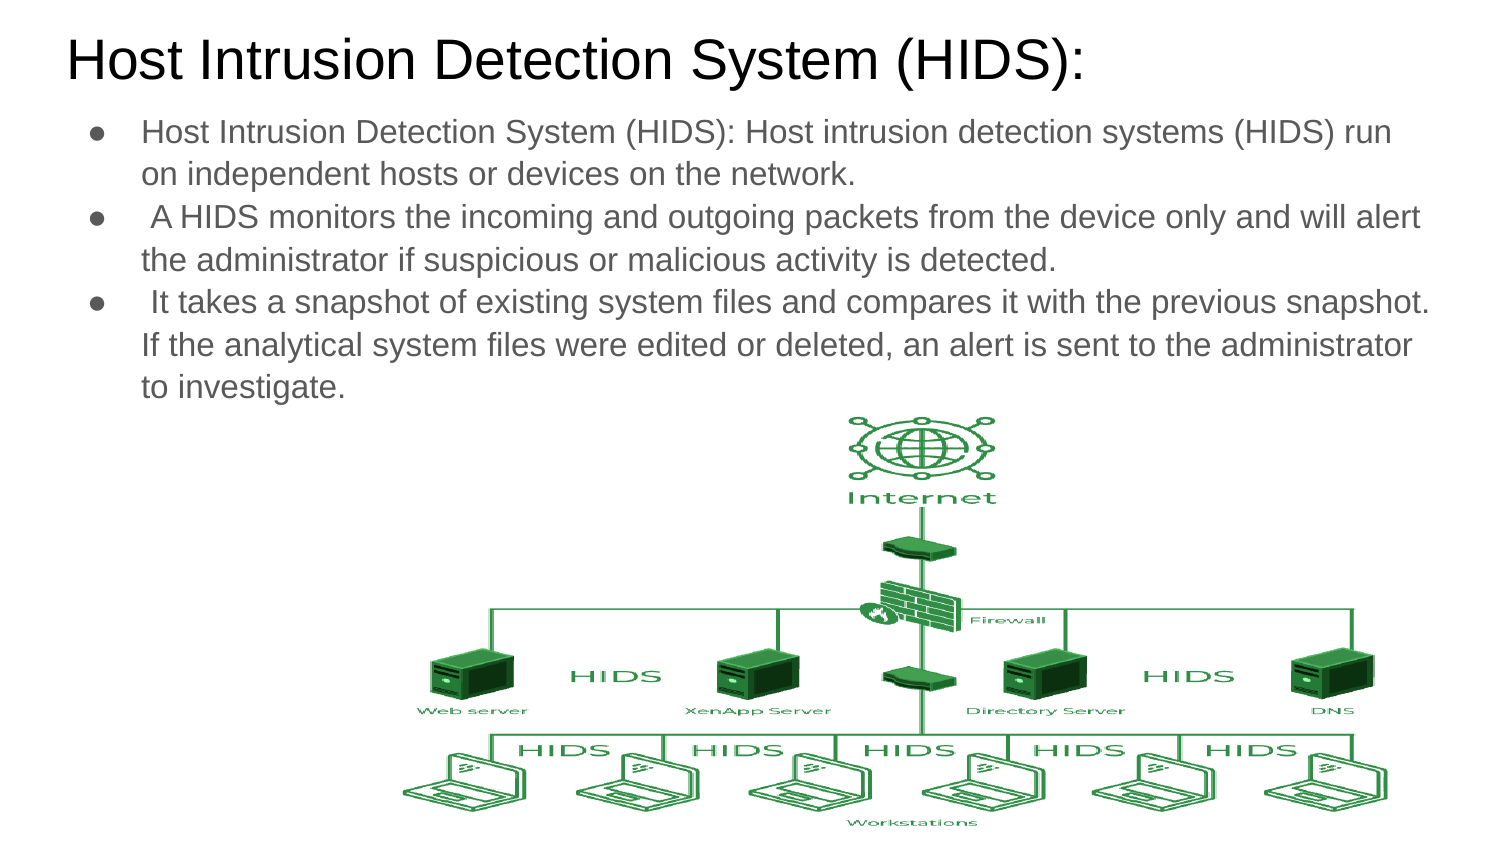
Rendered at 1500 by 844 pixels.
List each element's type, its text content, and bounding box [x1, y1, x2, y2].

title Host Intrusion Detection System (HIDS): [51, 12, 1449, 92]
list Host Intrusion Detection System (HIDS): Host intrusion detection systems (HIDS) run on independent hosts or devices on the network. A HIDS monitors the incoming and outgoing packets from the device only and will alert the administrator if suspicious or malicious activity is detected. It takes a snapshot of existing system files and compares it with the previous snapshot. If the analytical system files were edited or deleted, an alert is sent to the administrator to investigate. [51, 92, 1449, 784]
picture [355, 401, 1436, 844]
